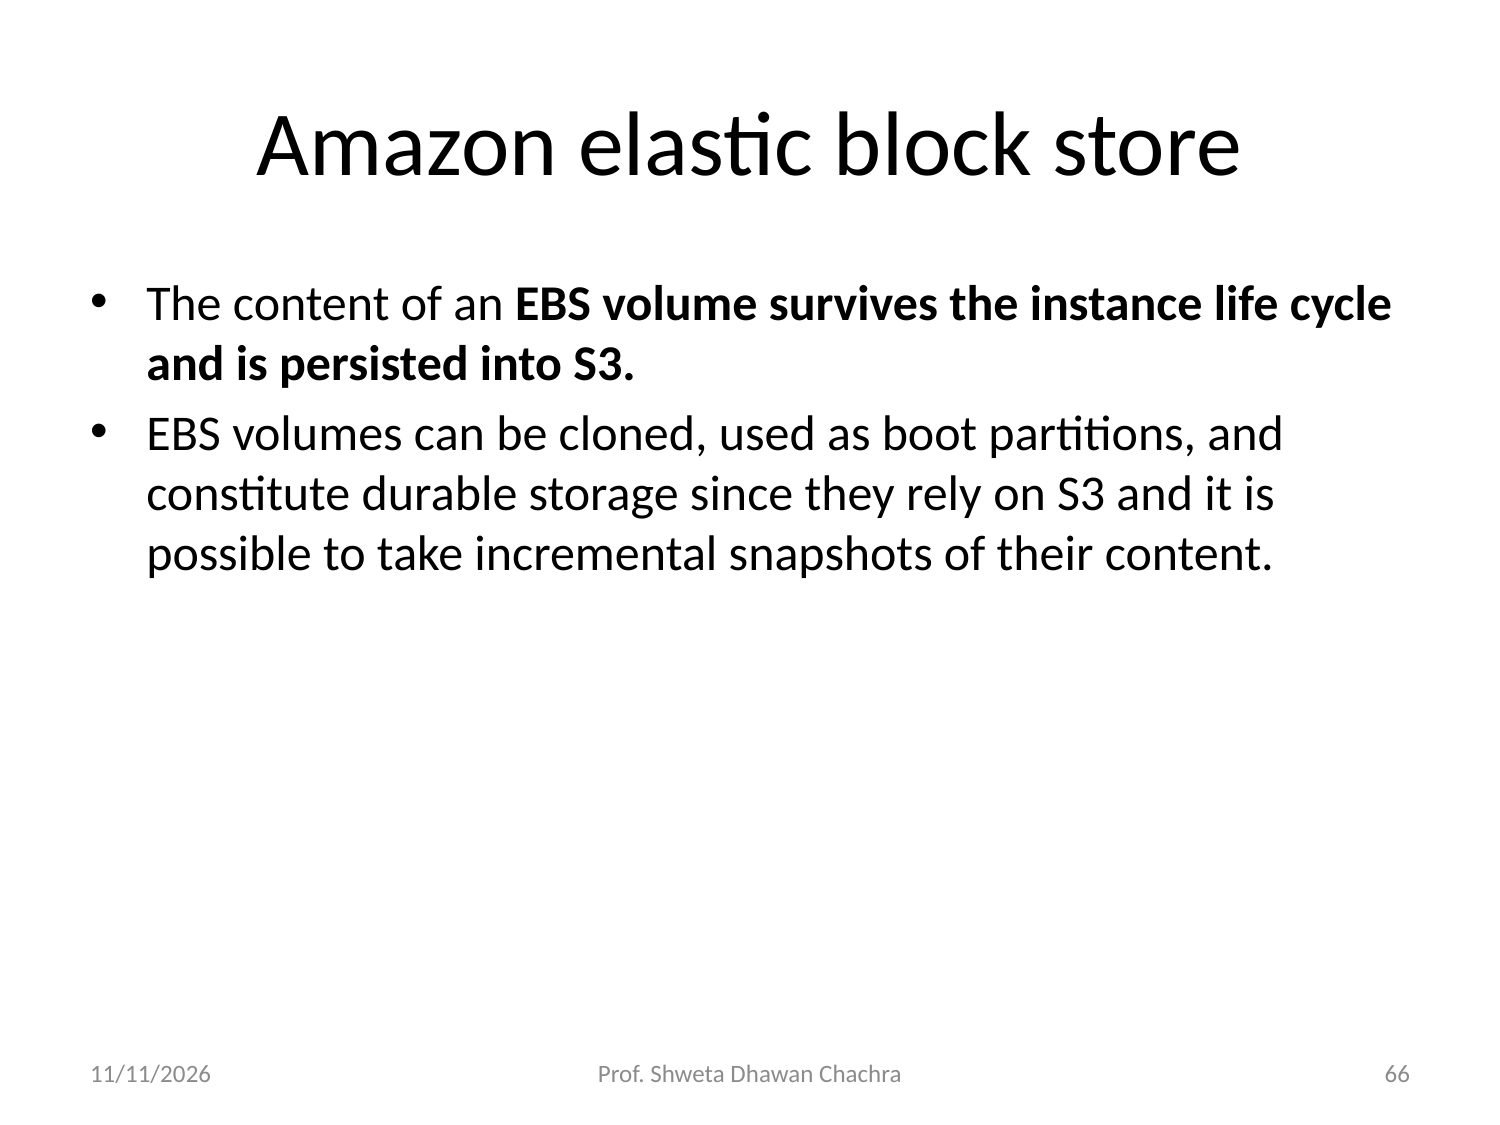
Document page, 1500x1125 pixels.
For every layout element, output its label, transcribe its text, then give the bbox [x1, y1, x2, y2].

title Amazon elastic block store [75, 45, 1425, 233]
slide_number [75, 1042, 425, 1103]
slide_number 66 [1074, 1042, 1425, 1103]
footer Prof. Shweta Dhawan Chachra [512, 1042, 988, 1103]
list The content of an EBS volume survives the instance life cycle and is persisted into S3. EBS volumes can be cloned, used as boot partitions, and constitute durable storage since they rely on S3 and it is possible to take incremental snapshots of their content. [75, 262, 1425, 1005]
